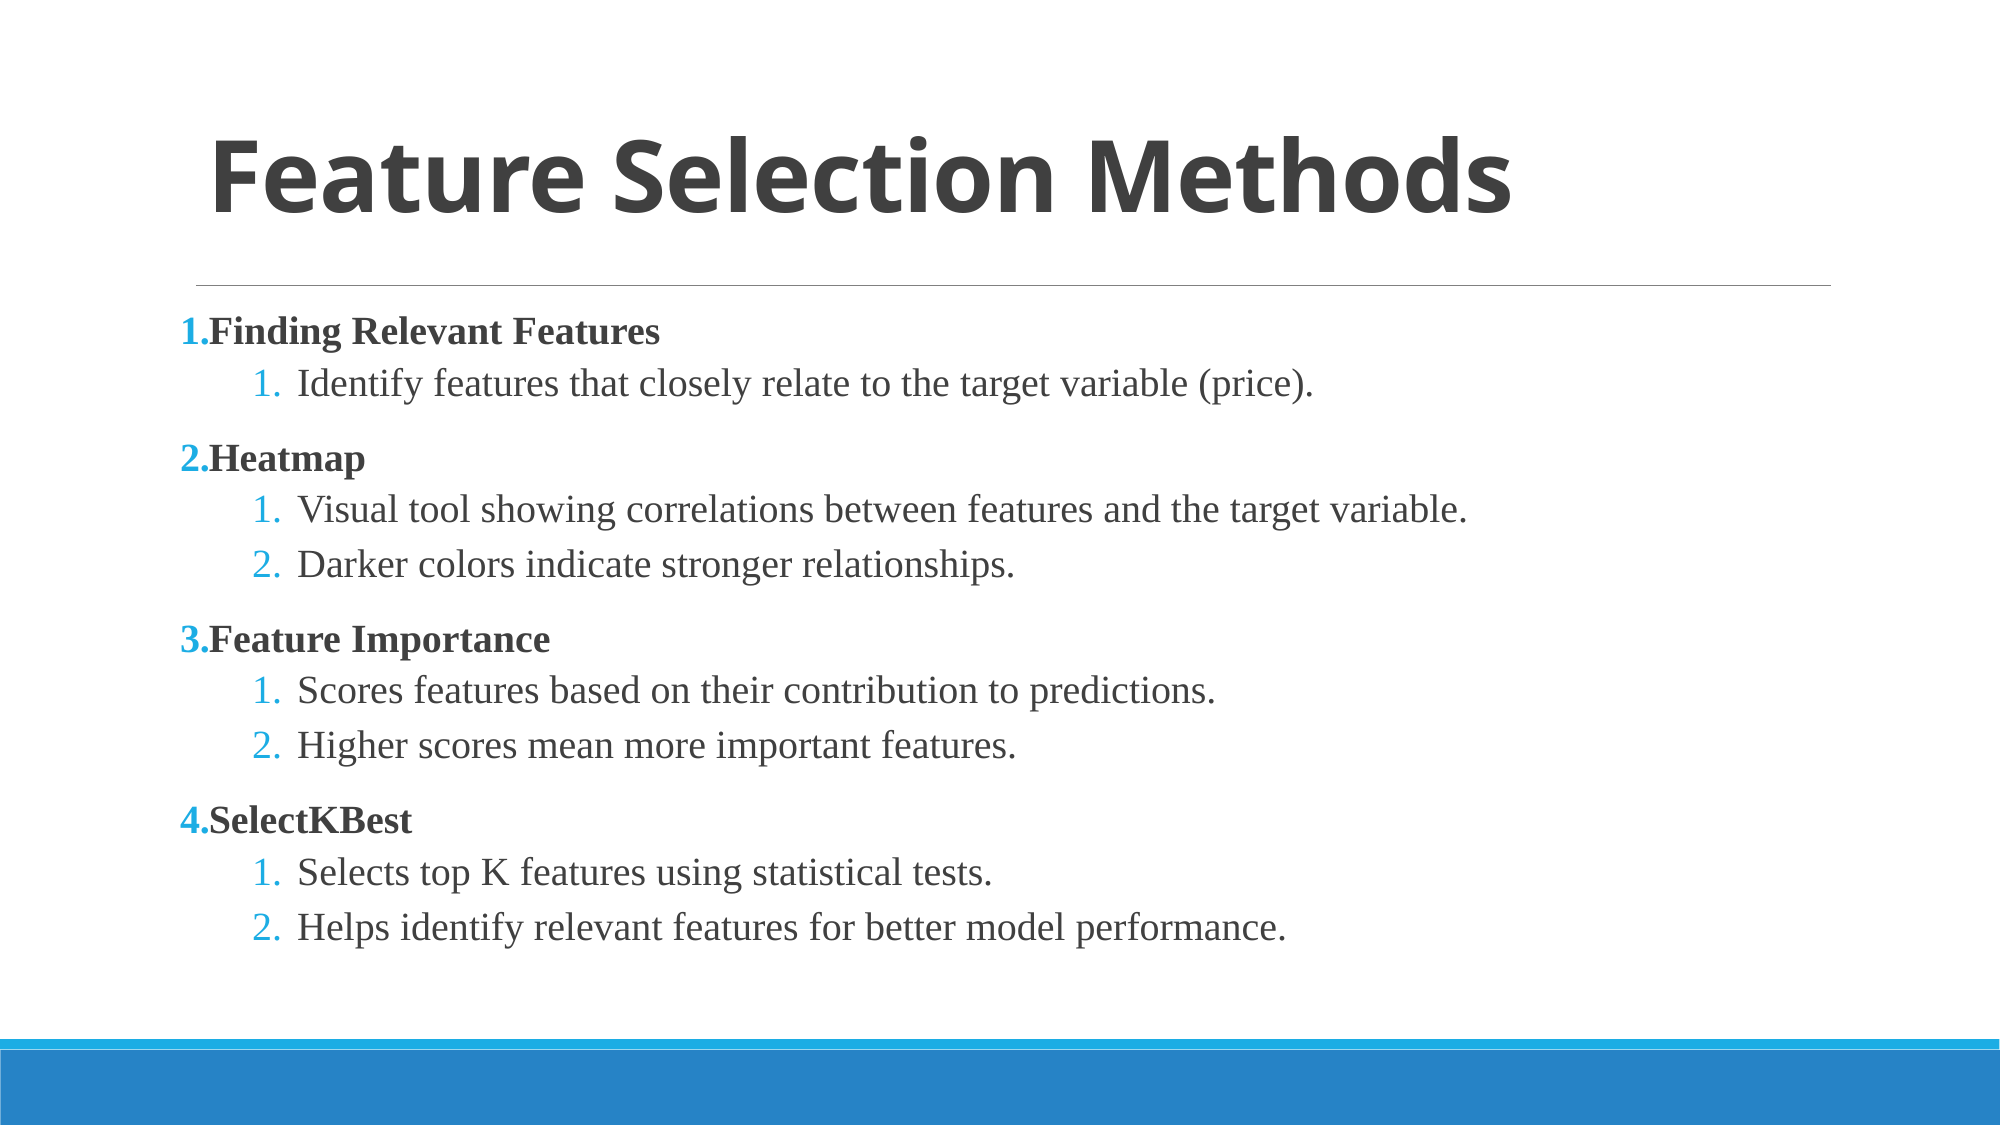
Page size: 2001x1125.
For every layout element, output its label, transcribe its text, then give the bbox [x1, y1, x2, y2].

list Finding Relevant Features Identify features that closely relate to the target variable (price). Heatmap Visual tool showing correlations between features and the target variable. Darker colors indicate stronger relationships. Feature Importance Scores features based on their contribution to predictions. Higher scores mean more important features. SelectKBest Selects top K features using statistical tests. Helps identify relevant features for better model performance. [180, 302, 1830, 963]
title Feature Selection Methods [192, 122, 1843, 361]
